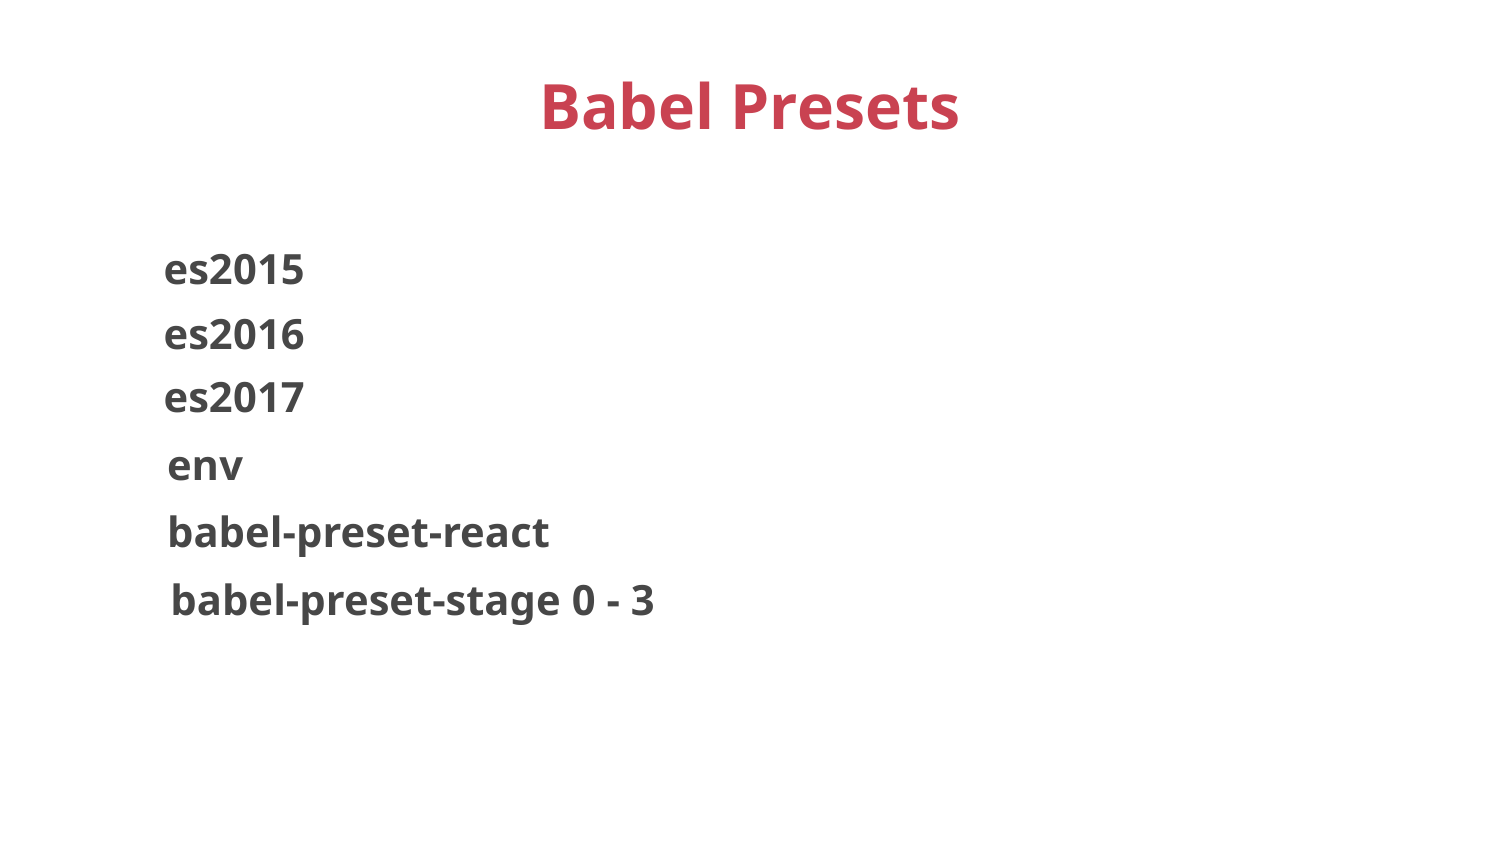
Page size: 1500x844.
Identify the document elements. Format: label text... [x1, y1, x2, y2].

text_box es2016 [73, 300, 1424, 363]
text_box babel-preset-stage 0 - 3 [80, 566, 1431, 632]
text_box es2017 [73, 363, 1424, 428]
title Babel Presets [75, 33, 1425, 175]
text_box babel-preset-react [77, 498, 1428, 564]
text_box env [77, 430, 1428, 496]
text_box es2015 [73, 235, 1424, 300]
